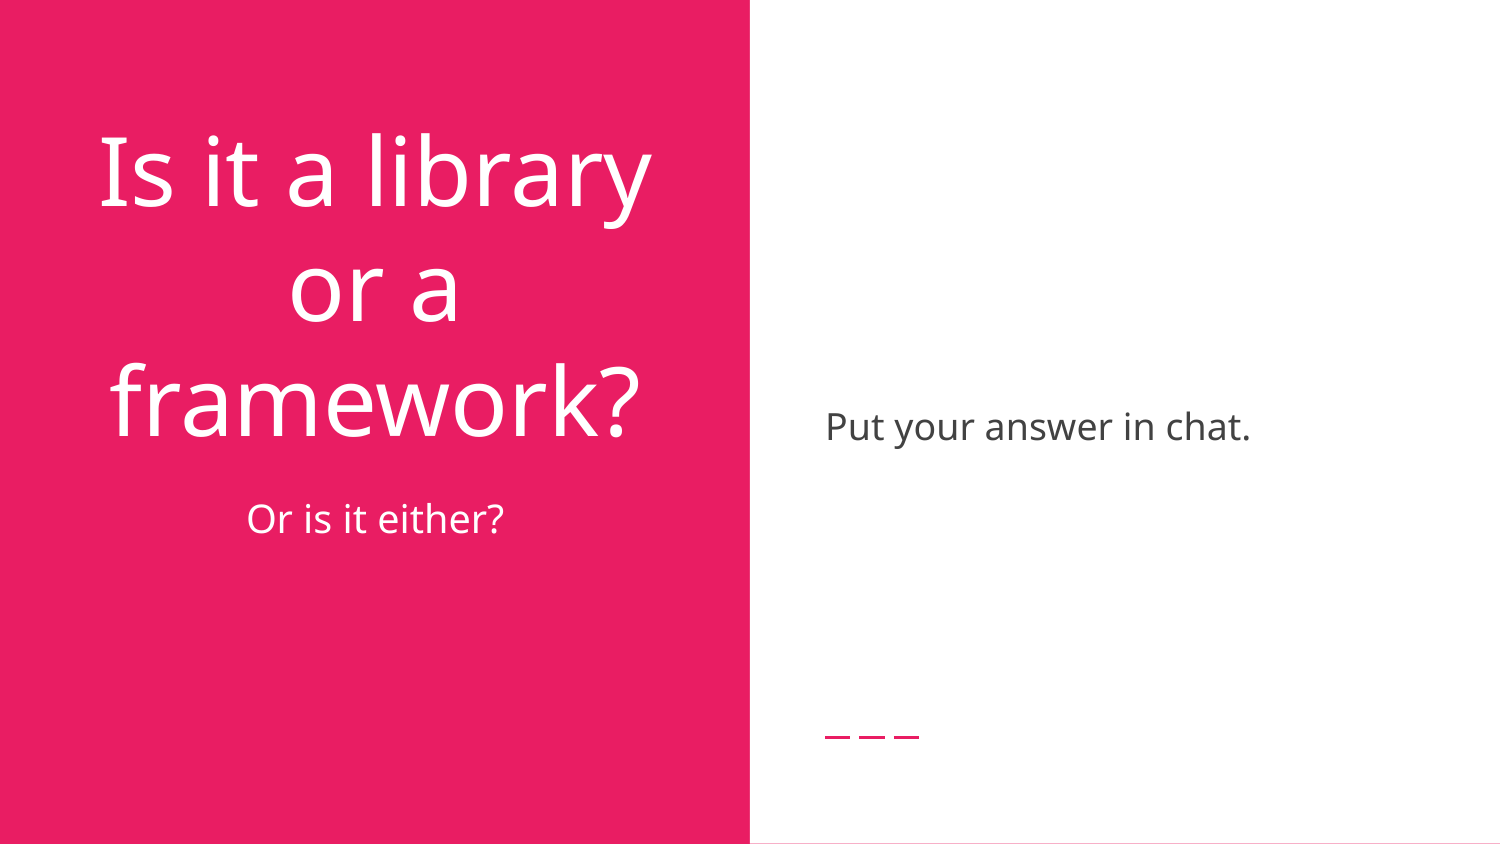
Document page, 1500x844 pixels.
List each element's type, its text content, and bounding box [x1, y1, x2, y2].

list Put your answer in chat. [810, 118, 1440, 725]
subtitle Or is it either? [43, 479, 708, 700]
title Is it a library or a framework? [43, 176, 708, 471]
